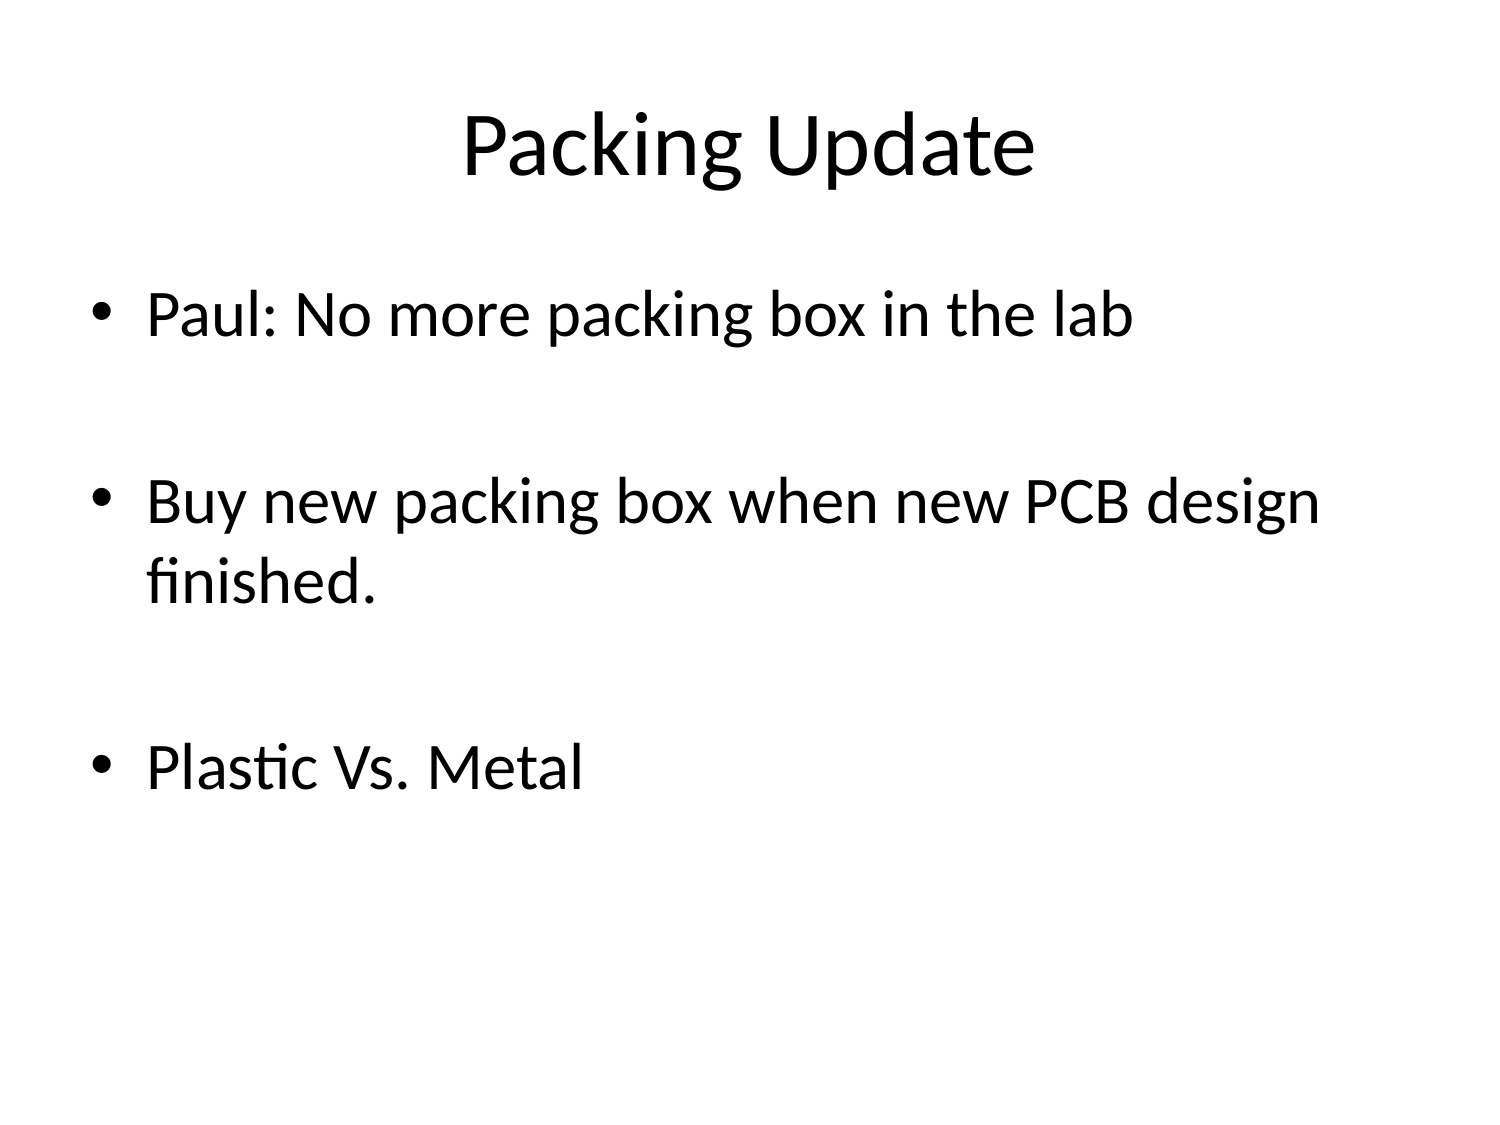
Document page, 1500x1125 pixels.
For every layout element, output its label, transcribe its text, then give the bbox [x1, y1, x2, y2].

title Packing Update [75, 45, 1425, 233]
list Paul: No more packing box in the lab Buy new packing box when new PCB design finished. Plastic Vs. Metal [75, 262, 1425, 1005]
